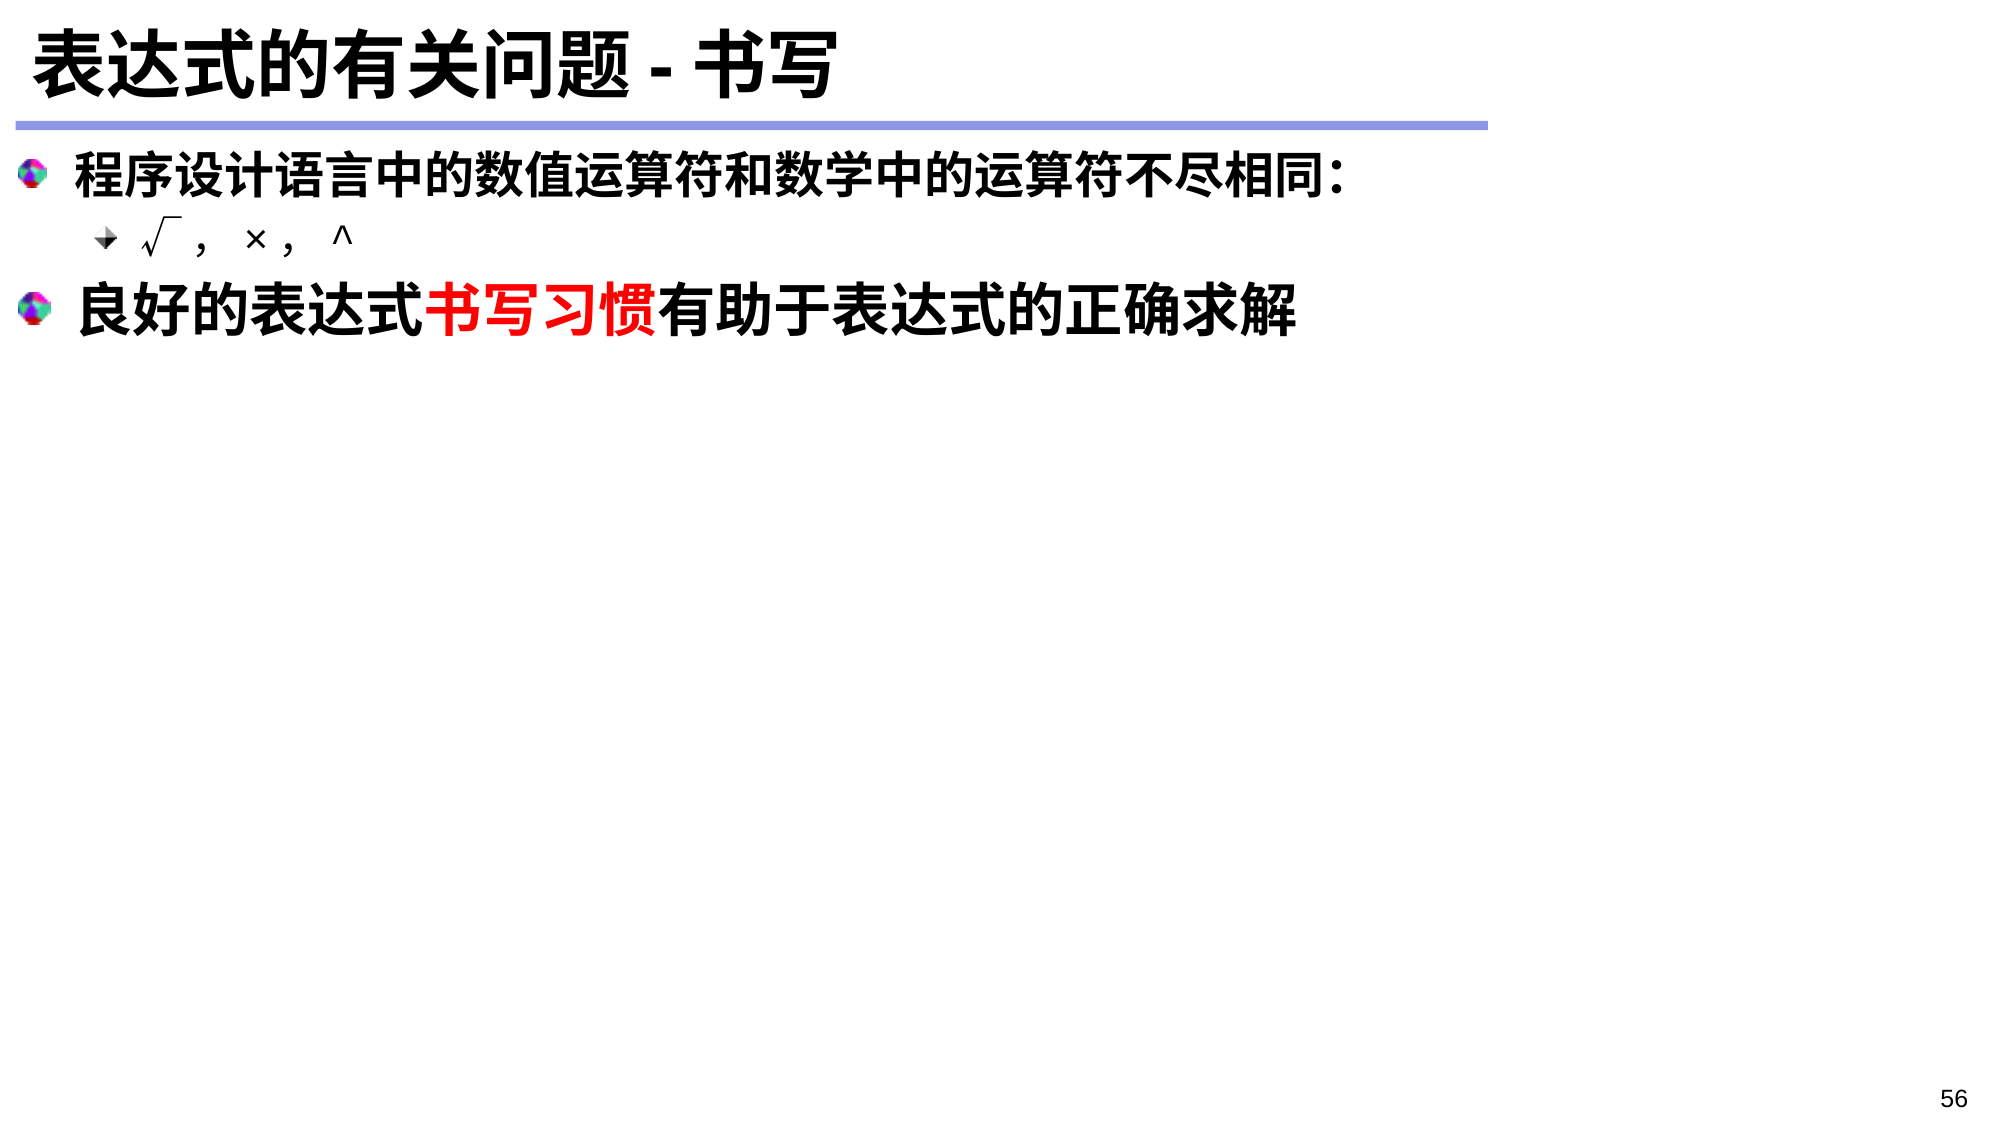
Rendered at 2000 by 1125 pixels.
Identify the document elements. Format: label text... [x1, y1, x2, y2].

text_box 56 [1786, 1074, 1984, 1113]
picture [18, 292, 51, 325]
picture [18, 159, 47, 188]
list 程序设计语言中的数值运算符和数学中的运算符不尽相同： √，×，^ 良好的表达式书写习惯有助于表达式的正确求解 [15, 141, 1984, 1118]
title 表达式的有关问题-书写 [16, 12, 1984, 114]
picture [93, 225, 117, 249]
